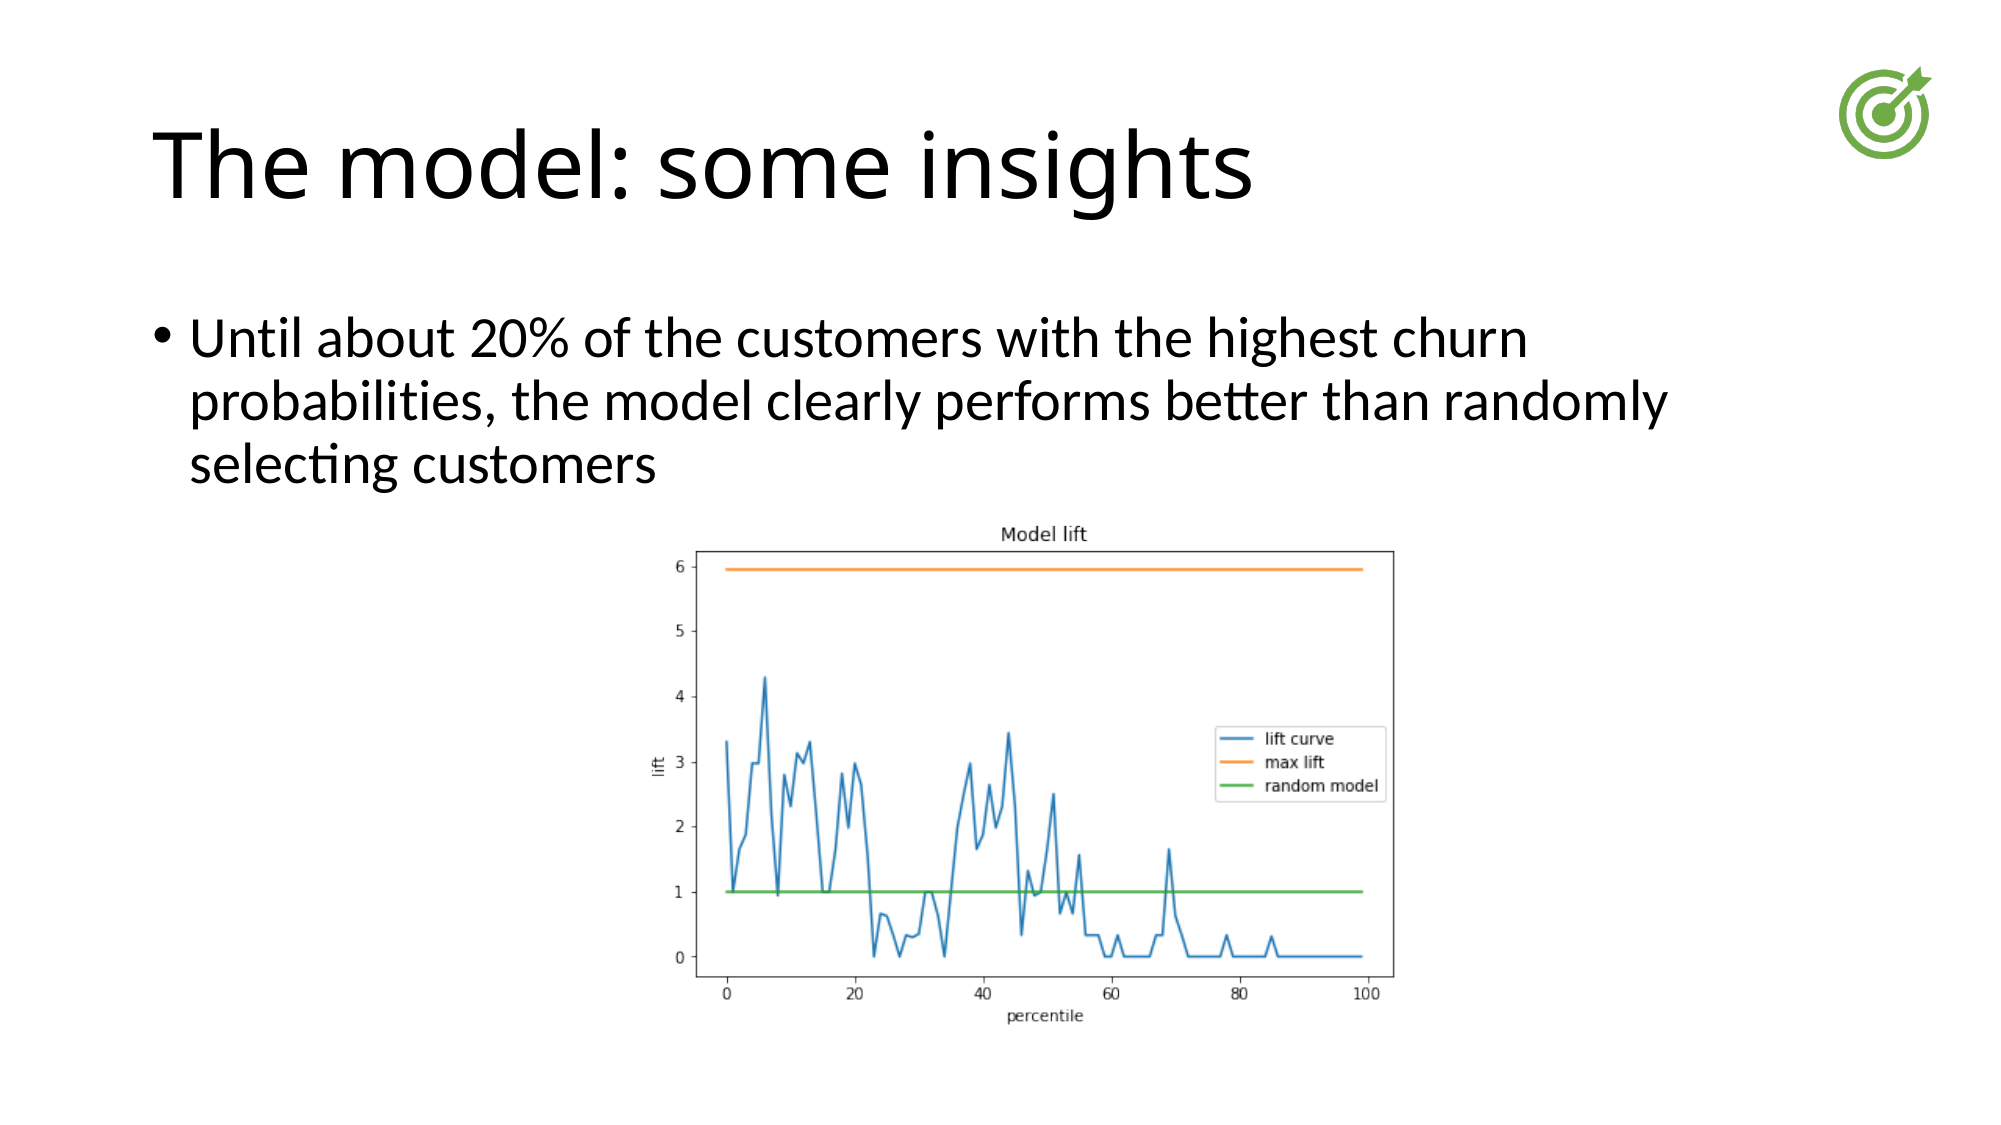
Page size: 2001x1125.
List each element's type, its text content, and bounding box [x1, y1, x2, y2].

title The model: some insights [137, 59, 1863, 278]
text_box [1829, 56, 1942, 169]
list Until about 20% of the customers with the highest churn probabilities, the model clearly performs better than randomly selecting customers [137, 299, 1863, 1014]
picture [641, 515, 1410, 1036]
